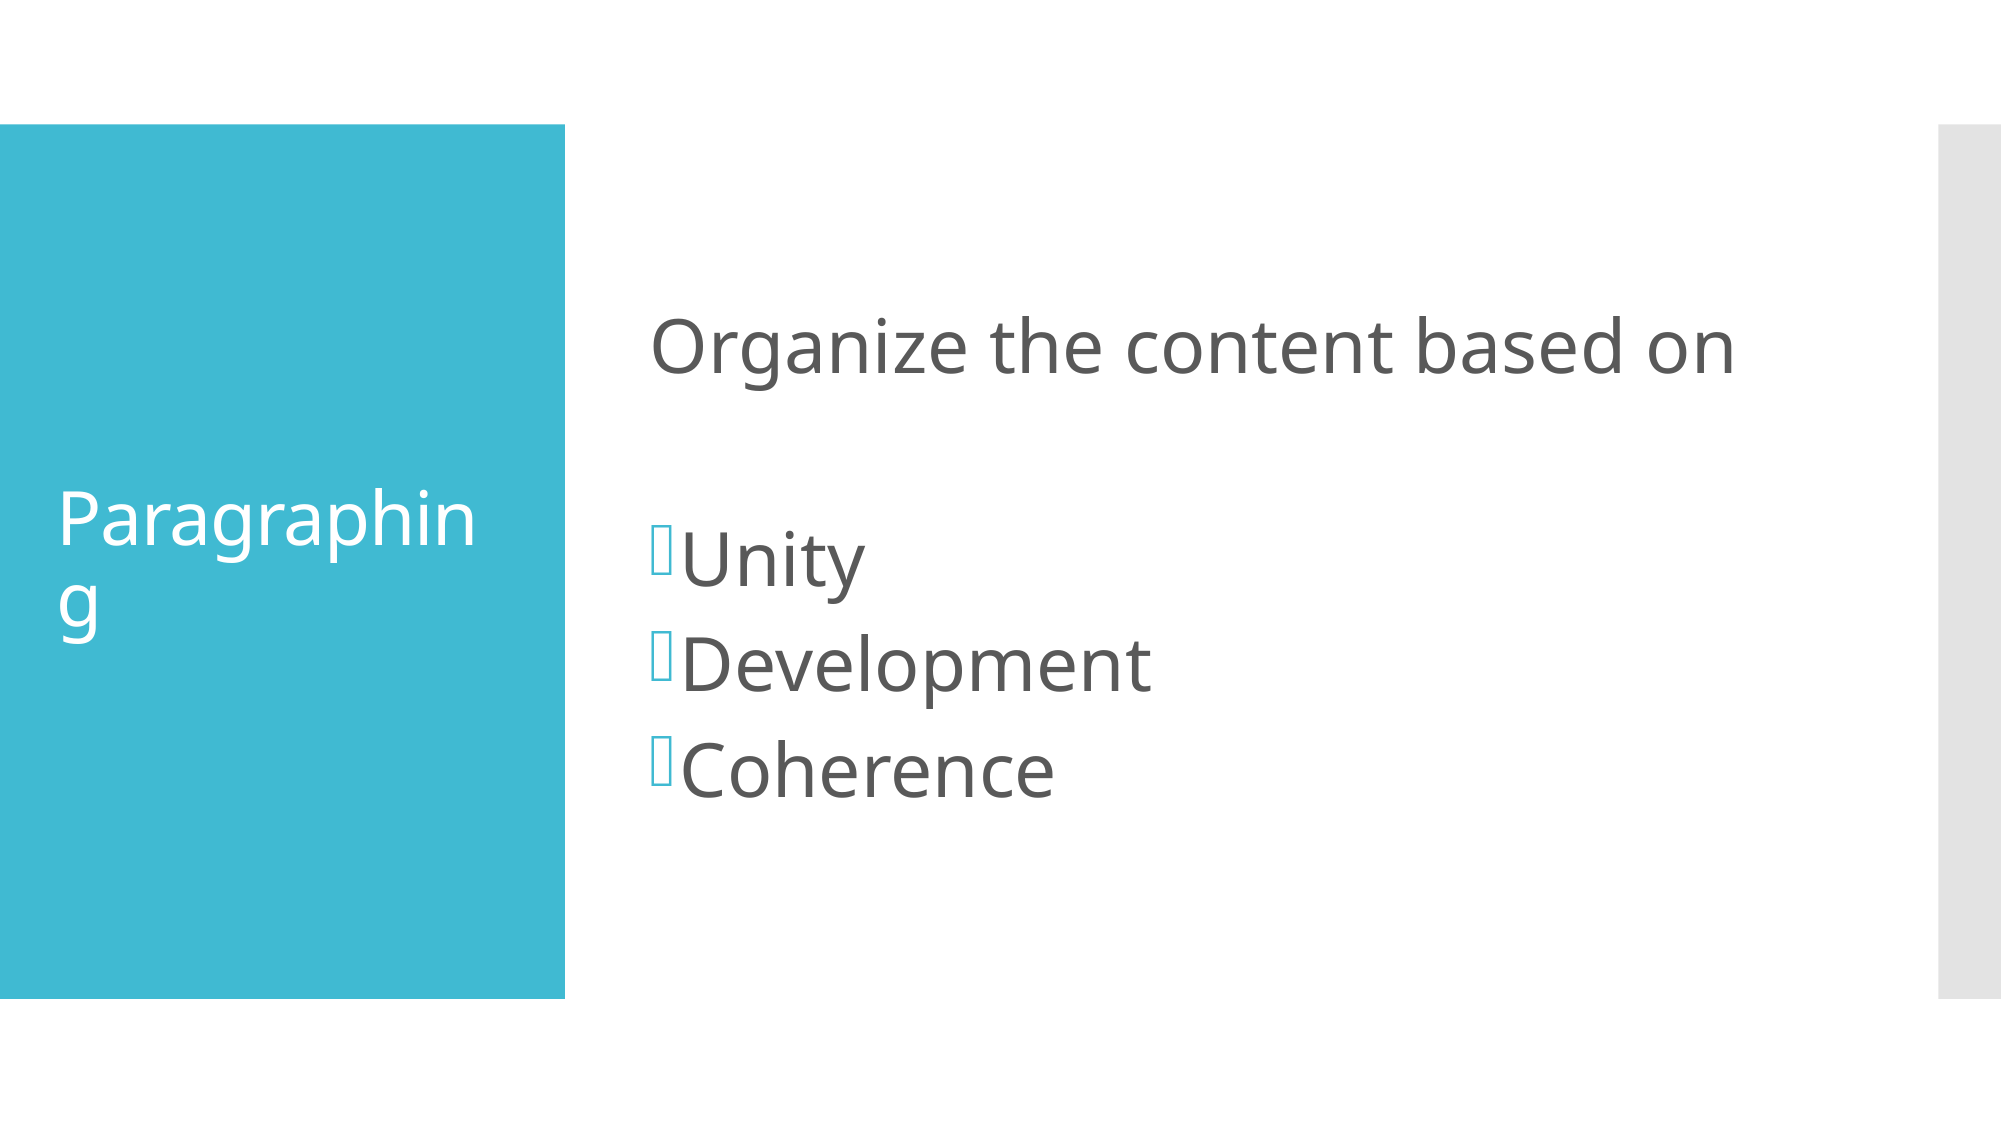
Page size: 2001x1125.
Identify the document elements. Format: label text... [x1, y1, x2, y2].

list Organize the content based on Unity Development Coherence [634, 141, 1835, 982]
title Paragraphing [41, 184, 525, 940]
